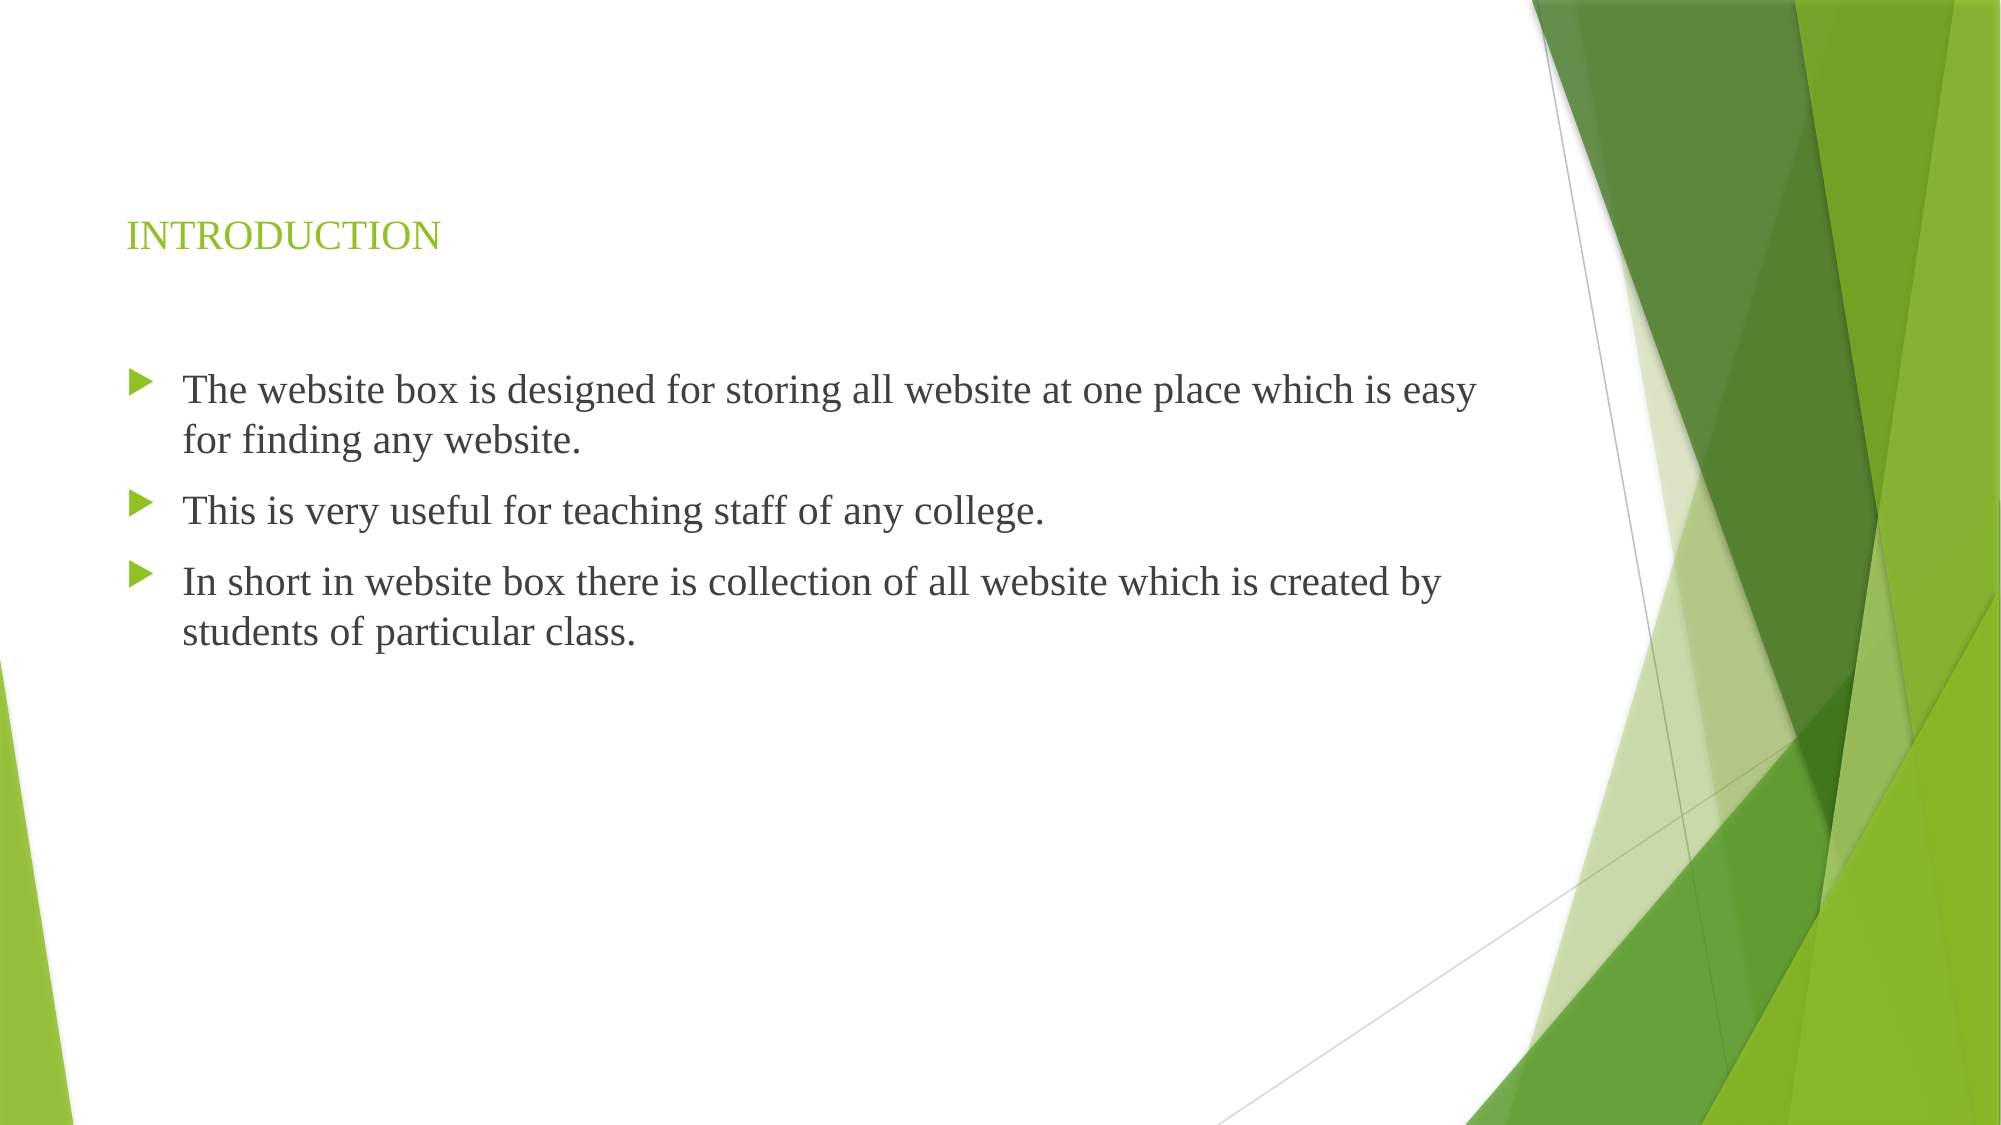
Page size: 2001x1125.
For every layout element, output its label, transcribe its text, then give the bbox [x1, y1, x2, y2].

title INTRODUCTION [111, 200, 1522, 317]
list The website box is designed for storing all website at one place which is easy for finding any website. This is very useful for teaching staff of any college. In short in website box there is collection of all website which is created by students of particular class. [111, 354, 1522, 992]
